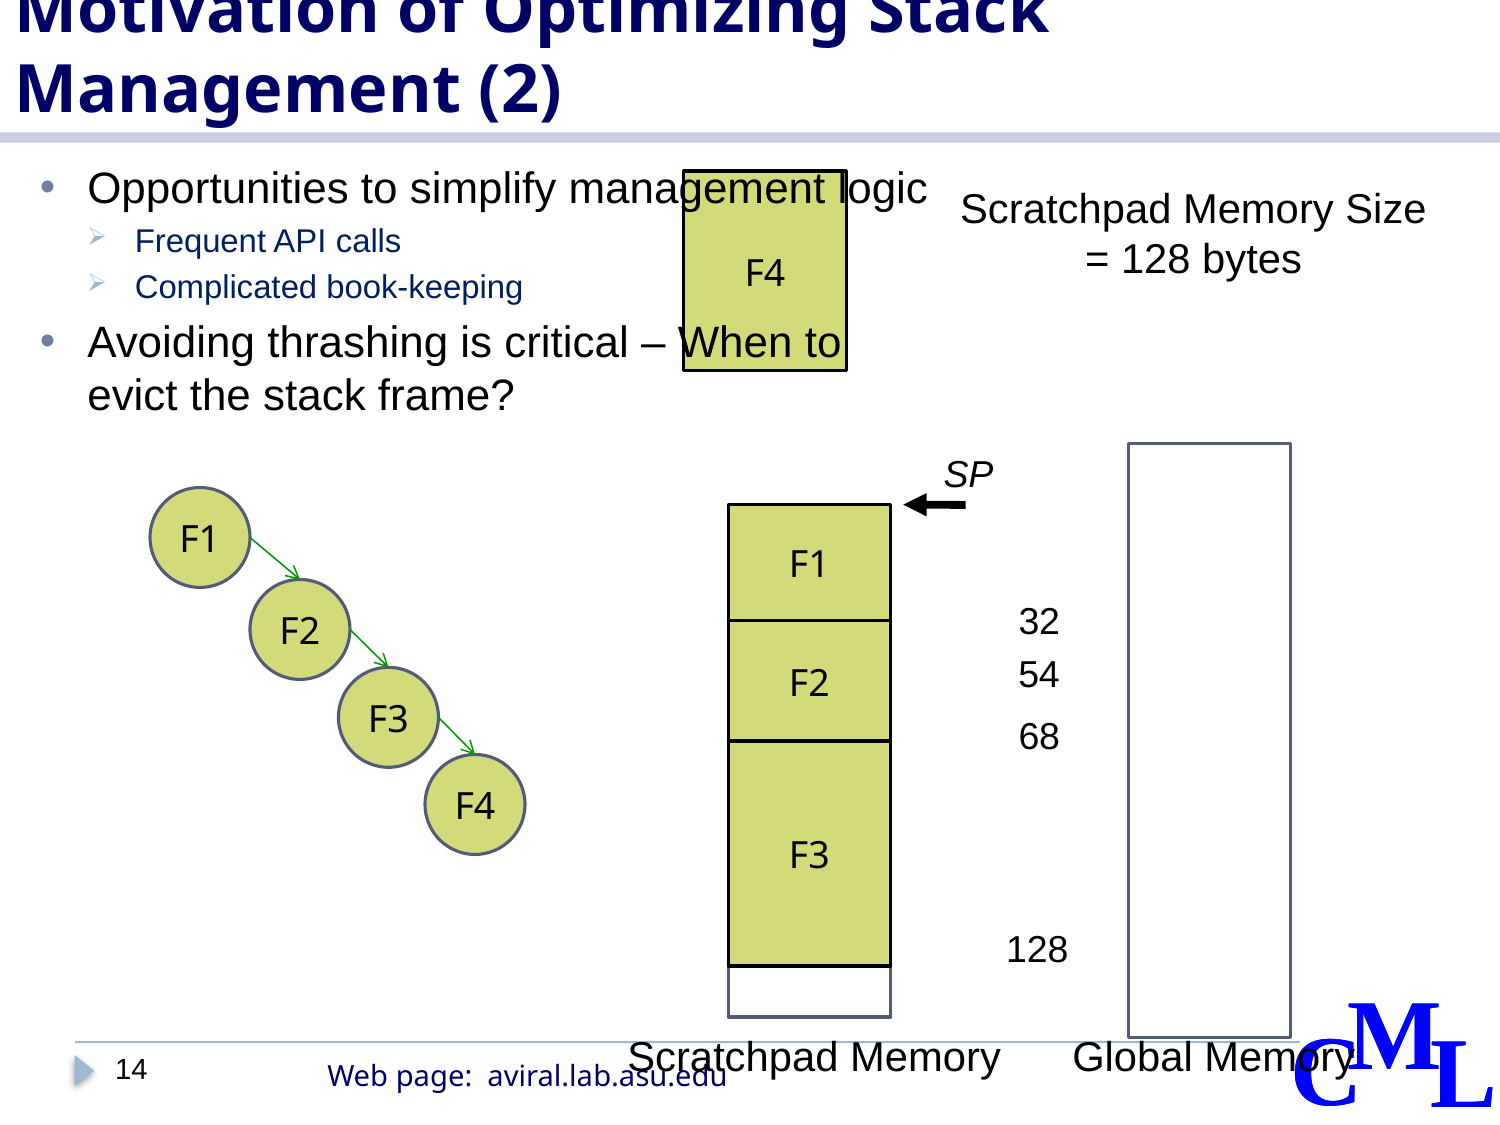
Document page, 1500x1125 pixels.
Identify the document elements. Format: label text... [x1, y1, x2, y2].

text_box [903, 441, 1010, 506]
text_box F3 [727, 739, 892, 968]
text_box Scratchpad Memory Size = 128 bytes [937, 174, 1450, 290]
text_box 32 [1003, 589, 1076, 650]
title Motivation of Optimizing Stack Management (2) [0, 0, 1500, 133]
text_box Scratchpad Memory [612, 1021, 1017, 1087]
text_box 54 [1003, 642, 1075, 702]
list Opportunities to simplify management logic Frequent API calls Complicated book-keeping Avoiding thrashing is critical – When to evict the stack frame? [24, 152, 950, 438]
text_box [149, 487, 526, 855]
text_box [727, 968, 892, 1019]
slide_number 14 [100, 1042, 313, 1103]
text_box F2 [727, 619, 892, 739]
text_box 68 [1003, 704, 1076, 765]
text_box Global Memory [1057, 1021, 1371, 1087]
text_box 128 [991, 917, 1084, 977]
text_box [1127, 442, 1292, 1021]
text_box F1 [727, 503, 892, 619]
